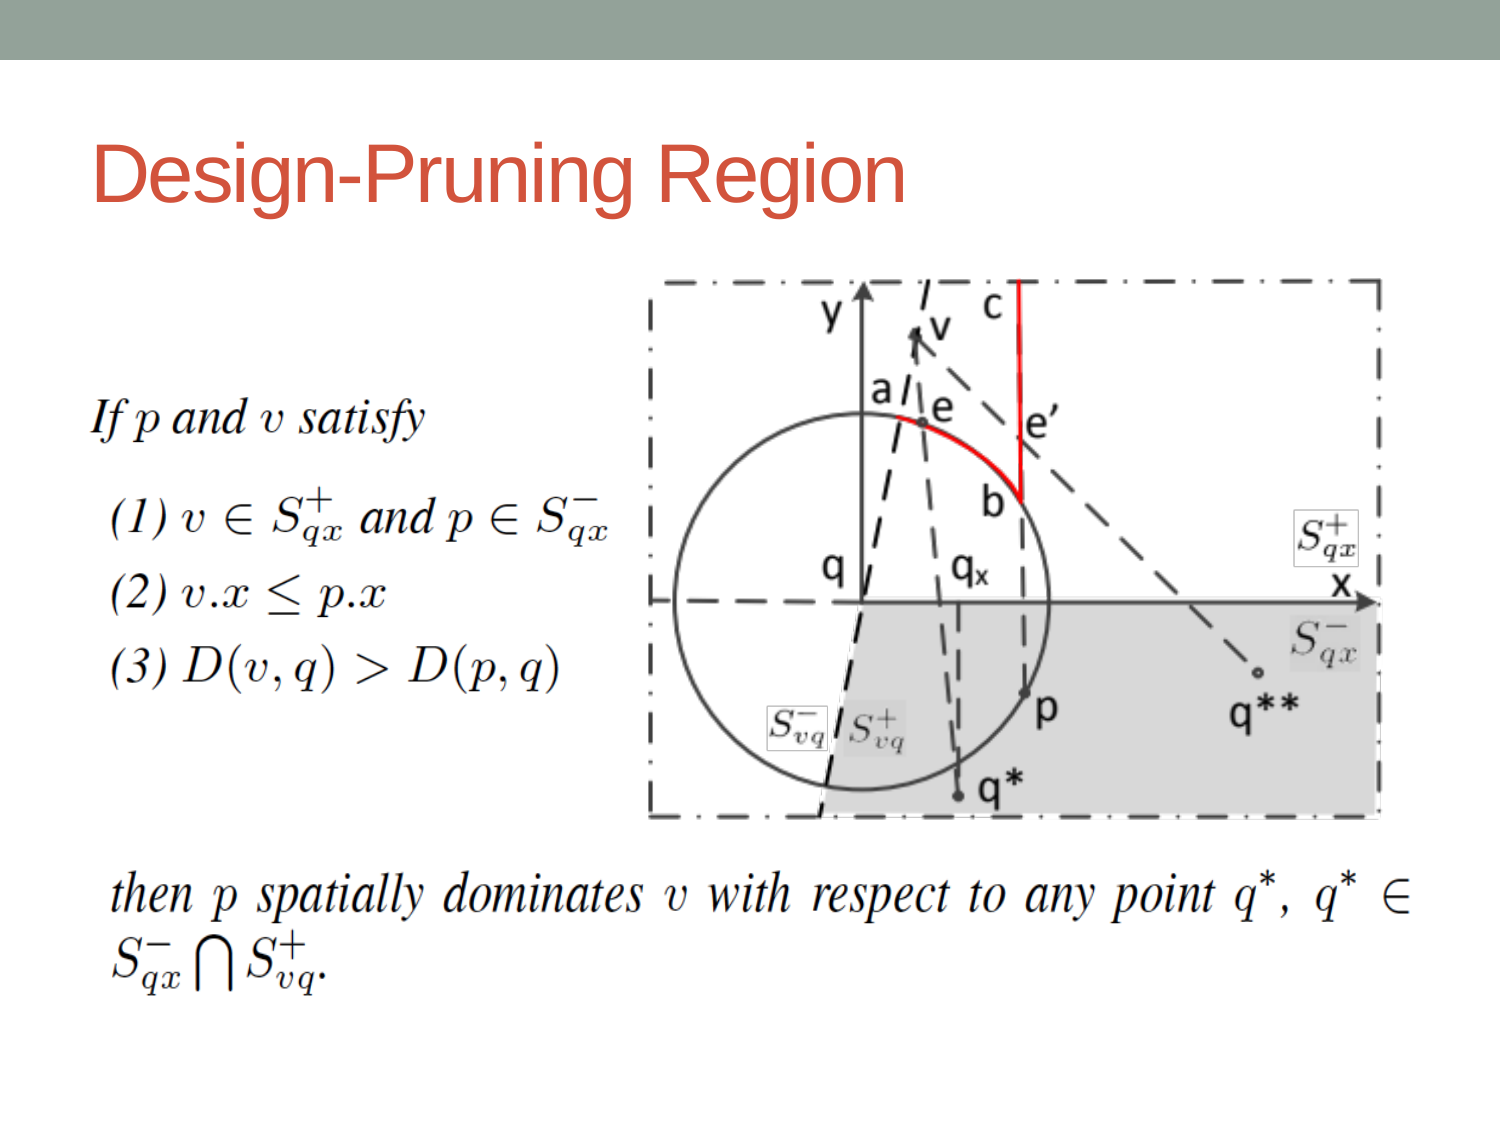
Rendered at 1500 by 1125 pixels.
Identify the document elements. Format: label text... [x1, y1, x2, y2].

title Design-Pruning Region [75, 87, 1425, 250]
picture [554, 278, 1476, 824]
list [74, 383, 551, 709]
picture [92, 847, 1425, 1023]
